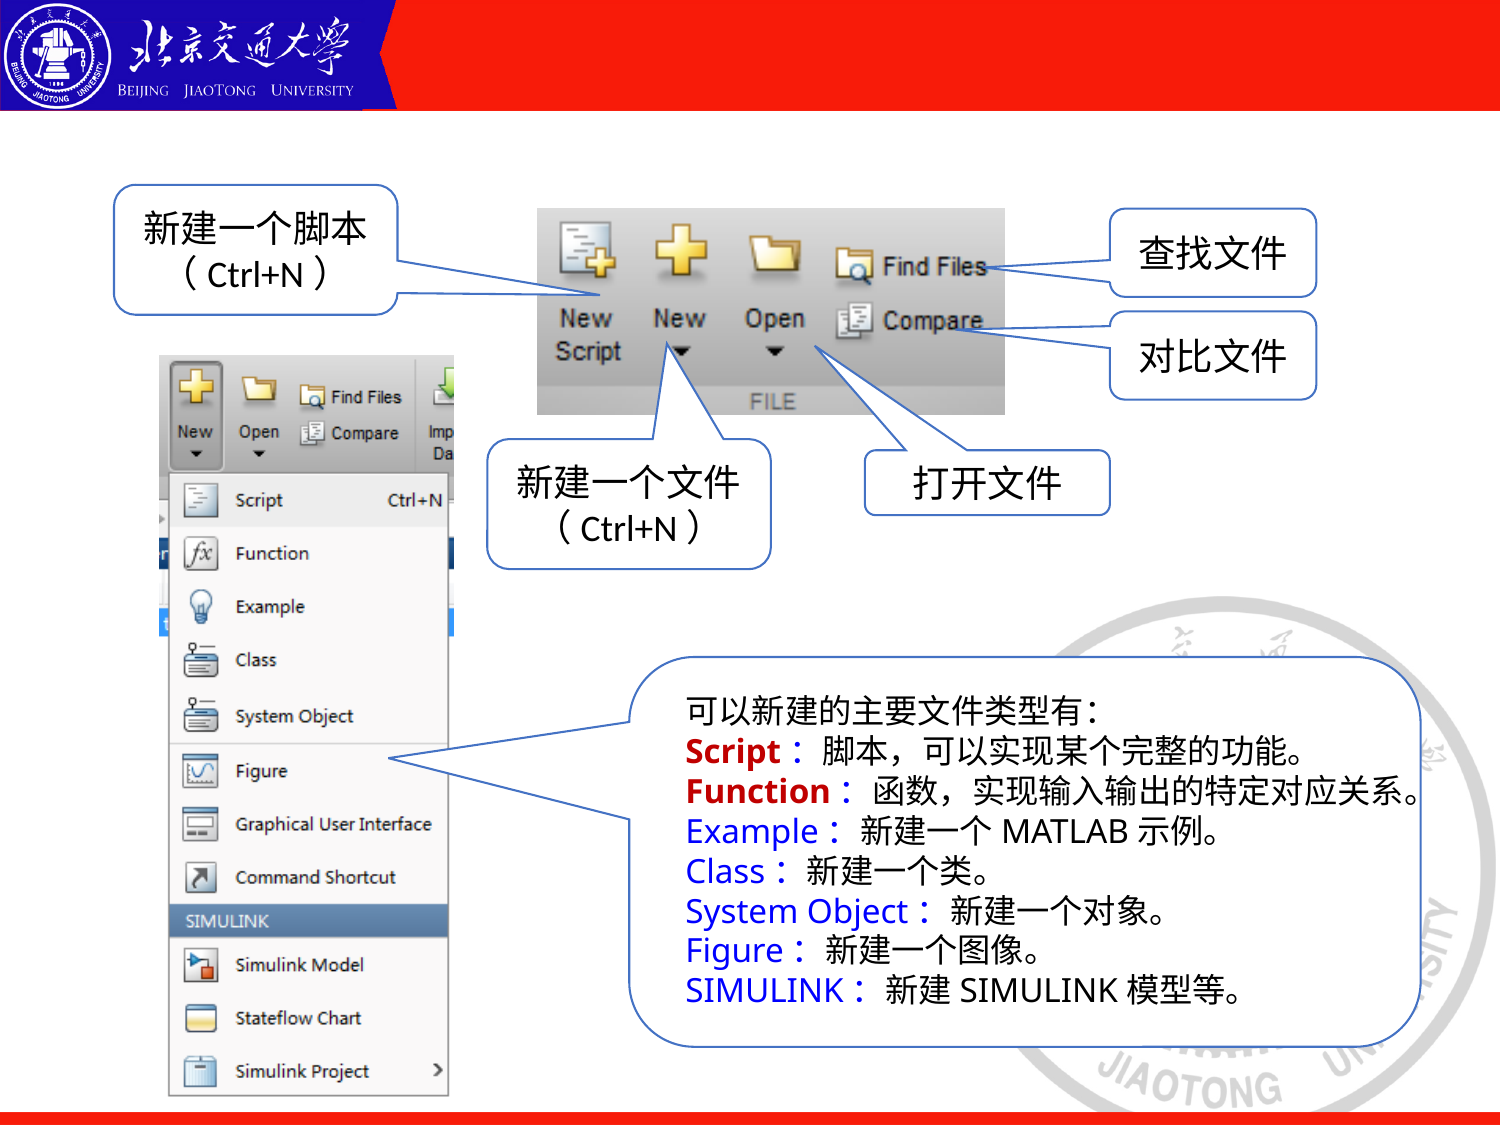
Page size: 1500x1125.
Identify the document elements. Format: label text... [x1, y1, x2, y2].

text_box 新建一个脚本 （Ctrl+N） [112, 183, 537, 316]
text_box 查找文件 [1005, 207, 1318, 298]
picture [0, 0, 1500, 1125]
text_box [629, 656, 1421, 1047]
text_box 打开文件 [863, 415, 1111, 517]
text_box 对比文件 [1005, 310, 1318, 401]
text_box 新建一个文件 （Ctrl+N） [486, 415, 772, 571]
